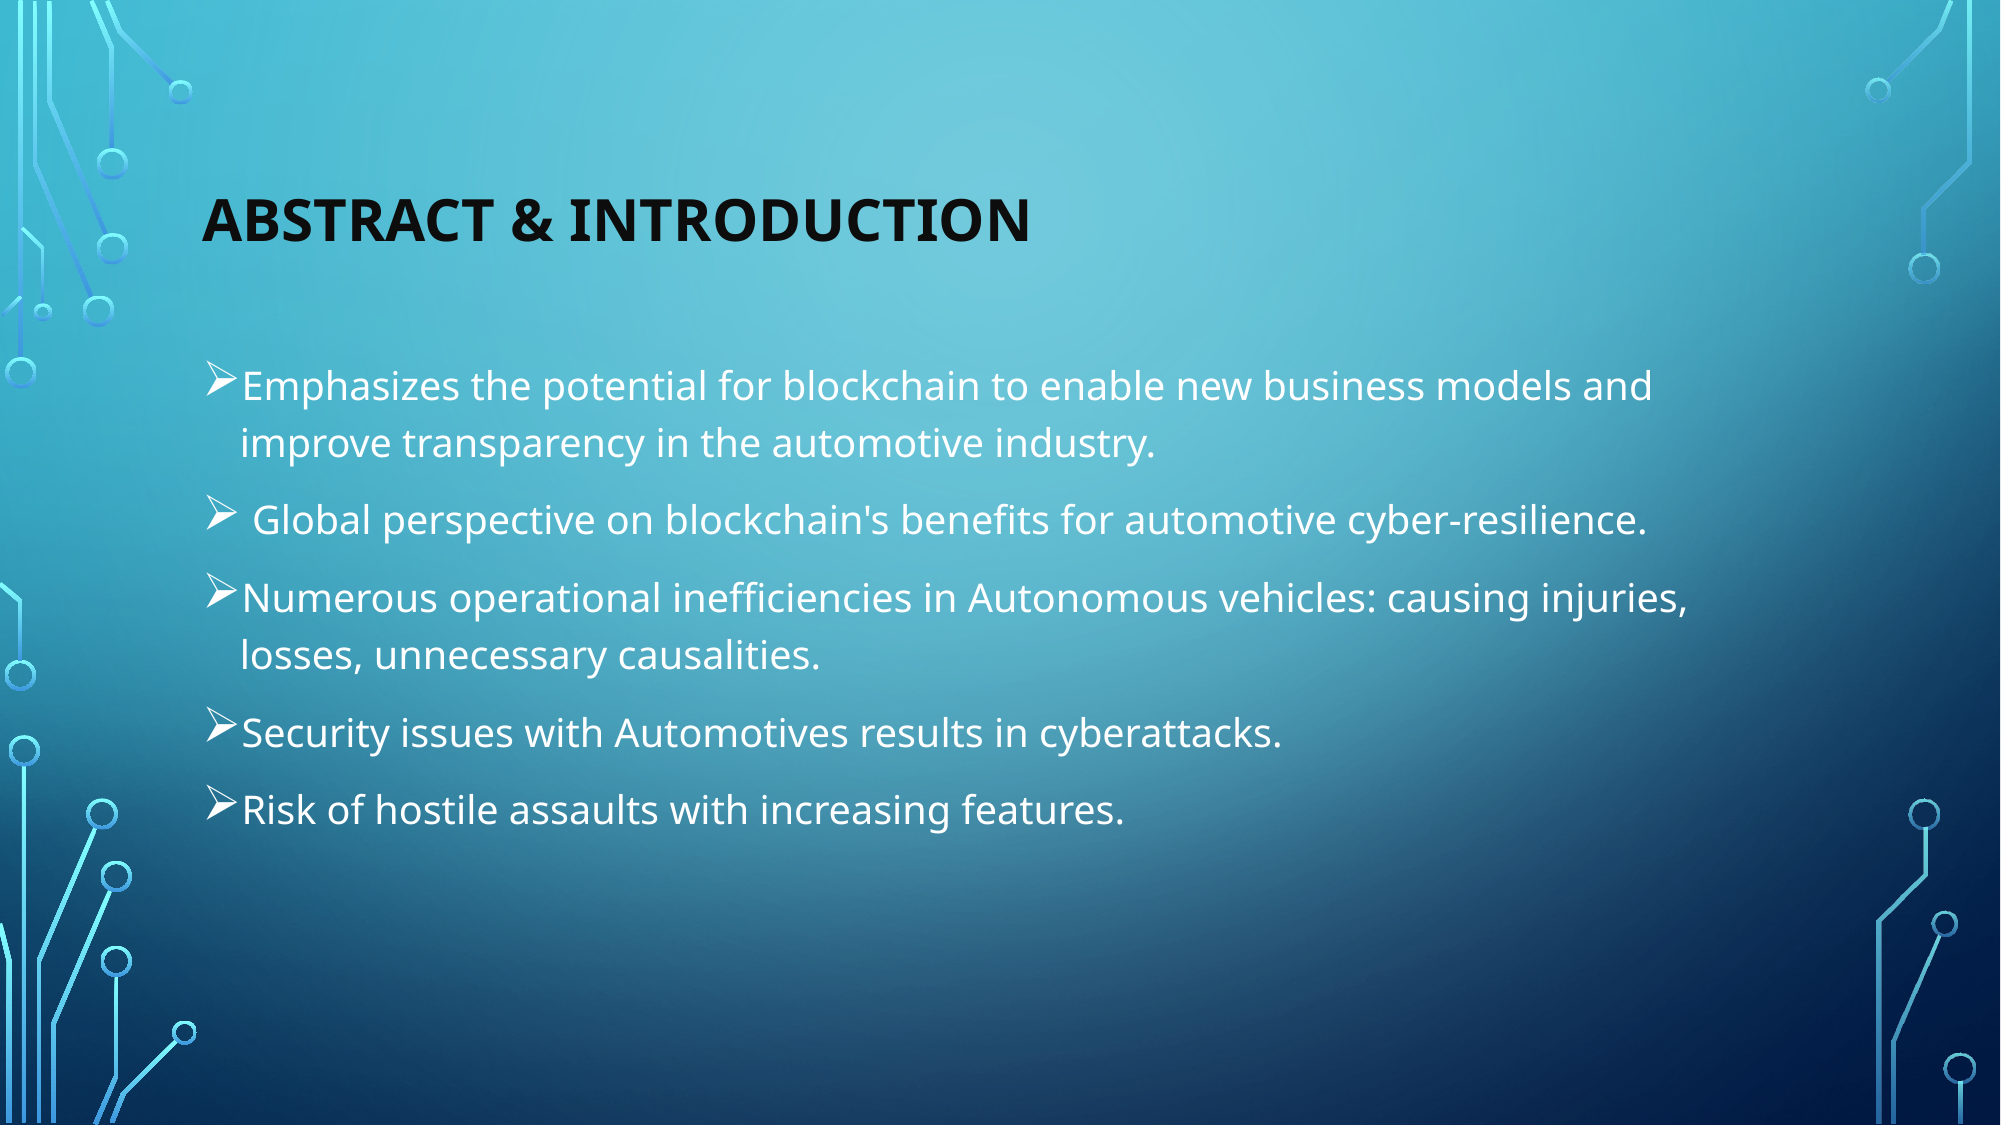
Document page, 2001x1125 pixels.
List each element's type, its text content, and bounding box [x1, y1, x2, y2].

title Abstract & Introduction [187, 101, 1813, 343]
list Emphasizes the potential for blockchain to enable new business models and improve transparency in the automotive industry. Global perspective on blockchain's benefits for automotive cyber-resilience. Numerous operational inefficiencies in Autonomous vehicles: causing injuries, losses, unnecessary causalities. Security issues with Automotives results in cyberattacks. Risk of hostile assaults with increasing features. [187, 343, 1813, 1125]
